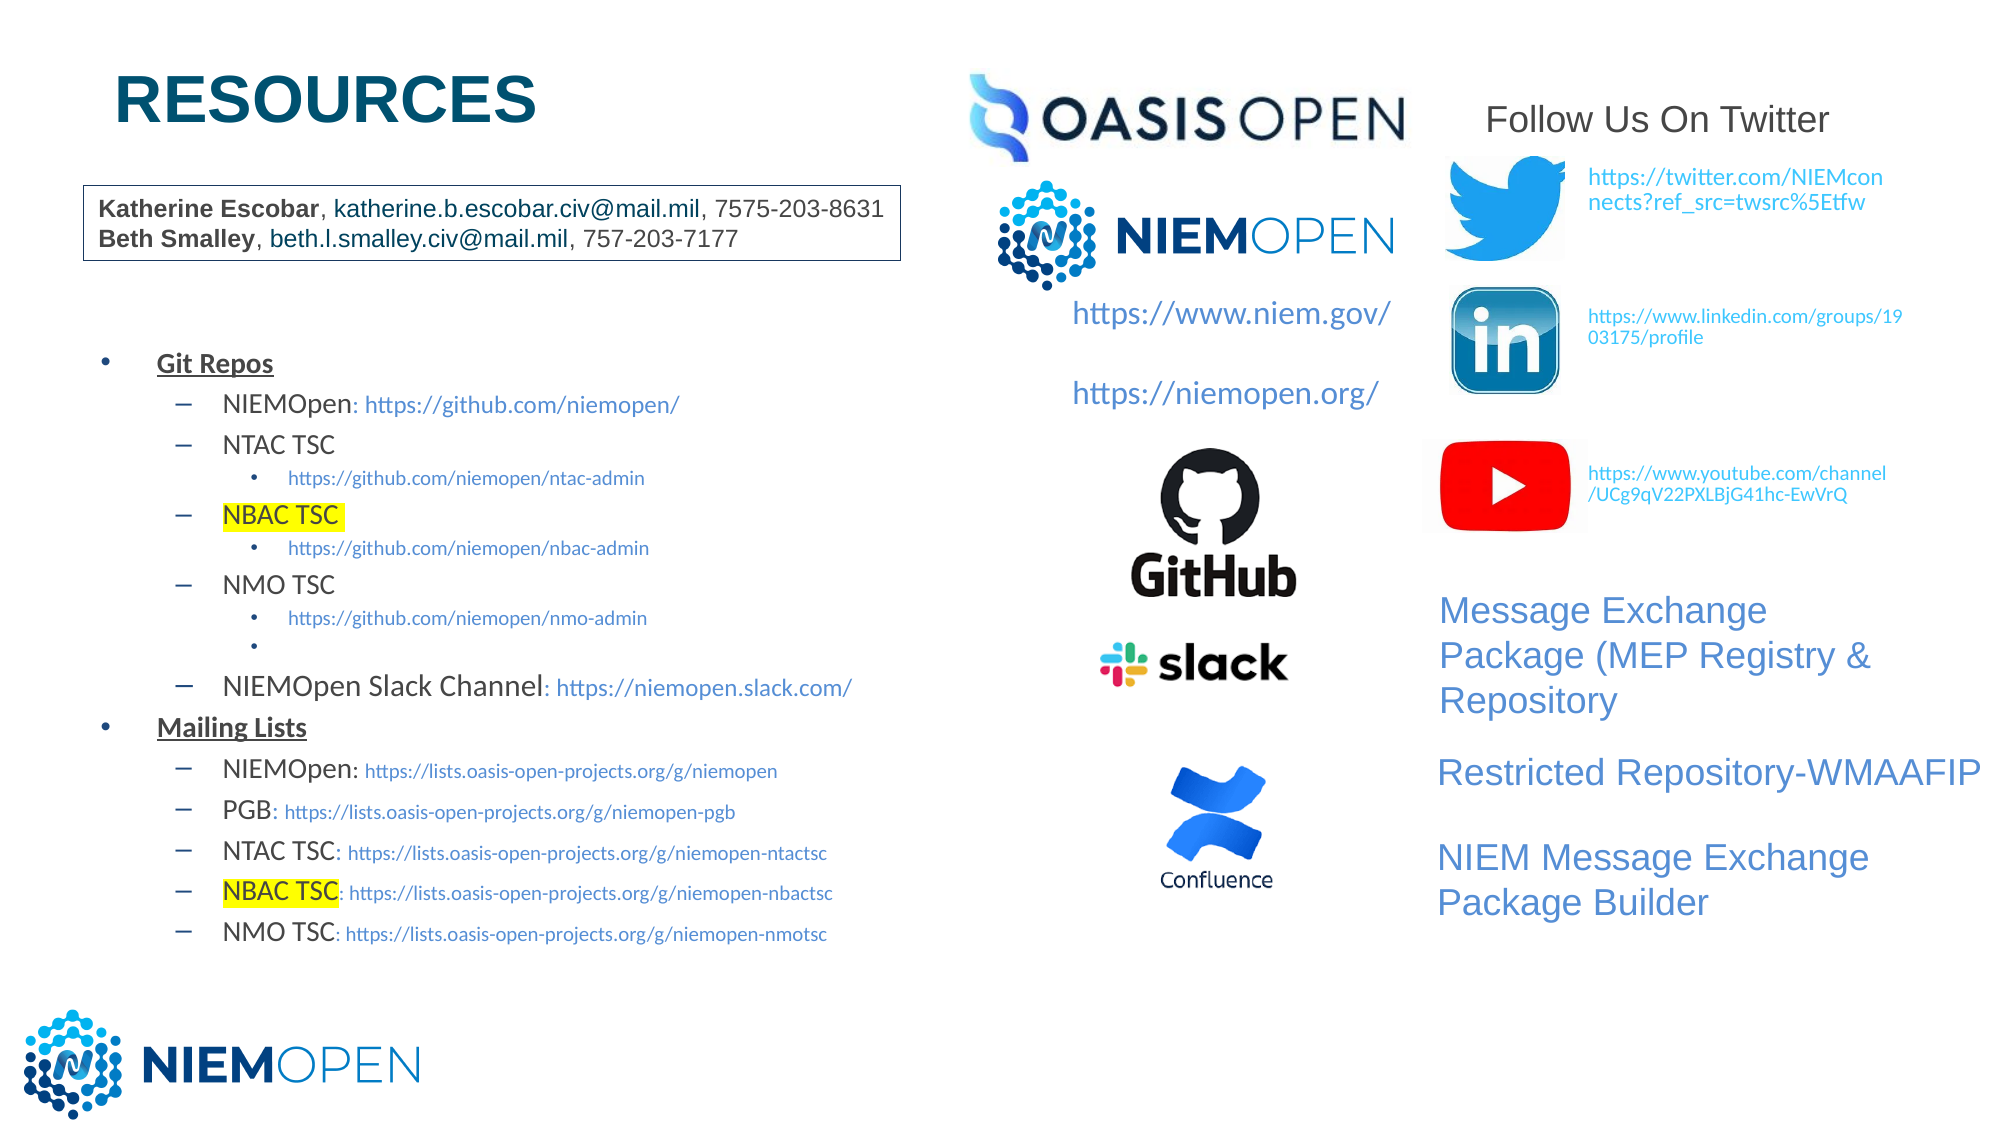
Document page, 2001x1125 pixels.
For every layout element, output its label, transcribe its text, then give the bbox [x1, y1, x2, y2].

picture [1444, 155, 1566, 261]
picture [1449, 284, 1561, 396]
text_box https://www.linkedin.com/groups/1903175/profile [1573, 295, 1922, 360]
text_box NIEM Message Exchange Package Builder [1422, 825, 1940, 931]
text_box Restricted Repository-WMAAFIP [1422, 740, 1998, 801]
picture [19, 1004, 424, 1125]
text_box https://www.niem.gov/ https://niemopen.org/ [1057, 283, 1407, 419]
title resources [99, 63, 1900, 197]
text_box Message Exchange Package (MEP Registry & Repository [1424, 579, 1936, 740]
picture [993, 174, 1398, 296]
text_box Follow Us On Twitter [1470, 87, 1902, 148]
picture [1054, 447, 1342, 927]
text_box https://twitter.com/NIEMconnects?ref_src=twsrc%5Etfw [1573, 152, 1909, 228]
picture [950, 68, 1425, 168]
text_box https://www.youtube.com/channel/UCg9qV22PXLBjG41hc-EwVrQ [1592, 452, 1909, 517]
picture [1422, 439, 1588, 533]
text_box Katherine Escobar, katherine.b.escobar.civ@mail.mil, 7575-203-8631 Beth Smalley, beth.l.smalley.civ@mail.mil, 757-203-7177 [83, 185, 901, 261]
text_box Git Repos NIEMOpen: https://github.com/niemopen/ NTAC TSC https://github.com/niemopen/ntac-admin NBAC TSC https://github.com/niemopen/nbac-admin NMO TSC https://github.com/niemopen/nmo-admin NIEMOpen Slack Channel: https://niemopen.slack.com/ Mailing Lists NIEMOpen: https://lists.oasis-open-projects.org/g/niemopen PGB: https://lists.oasis-open-projects.org/g/niemopen-pgb NTAC TSC: https://lists.oasis-open-projects.org/g/niemopen-ntactsc NBAC TSC: https://lists.oasis-open-projects.org/g/niemopen-nbactsc NMO TSC: https://lists.oasis-open-projects.org/g/niemopen-nmotsc [85, 336, 874, 1035]
